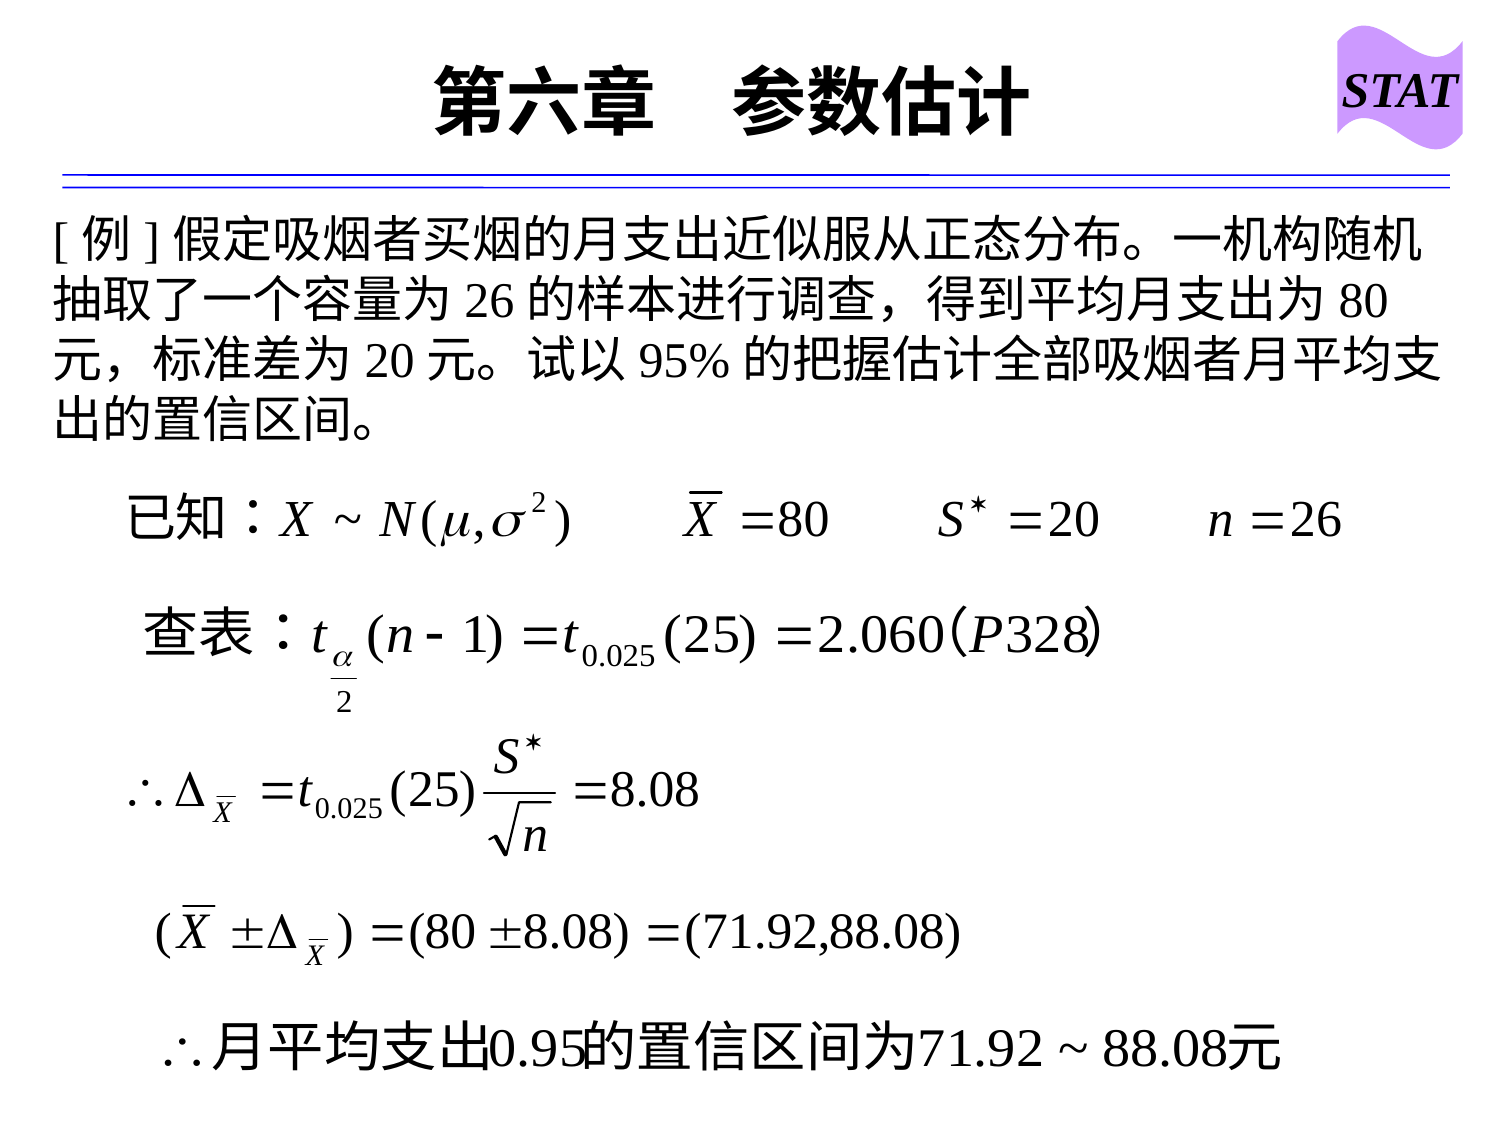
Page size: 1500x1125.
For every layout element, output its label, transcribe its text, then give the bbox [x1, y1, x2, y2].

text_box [147, 893, 970, 975]
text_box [123, 479, 1350, 558]
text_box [135, 597, 1121, 726]
title 第六章 参数估计 [74, 49, 1388, 151]
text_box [158, 1012, 1294, 1086]
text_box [123, 715, 709, 867]
subtitle [例]假定吸烟者买烟的月支出近似服从正态分布。一机构随机抽取了一个容量为26的样本进行调查，得到平均月支出为80元，标准差为20元。试以95%的把握估计全部吸烟者月平均支出的置信区间。 [37, 199, 1463, 1088]
text_box STAT [1337, 25, 1463, 150]
